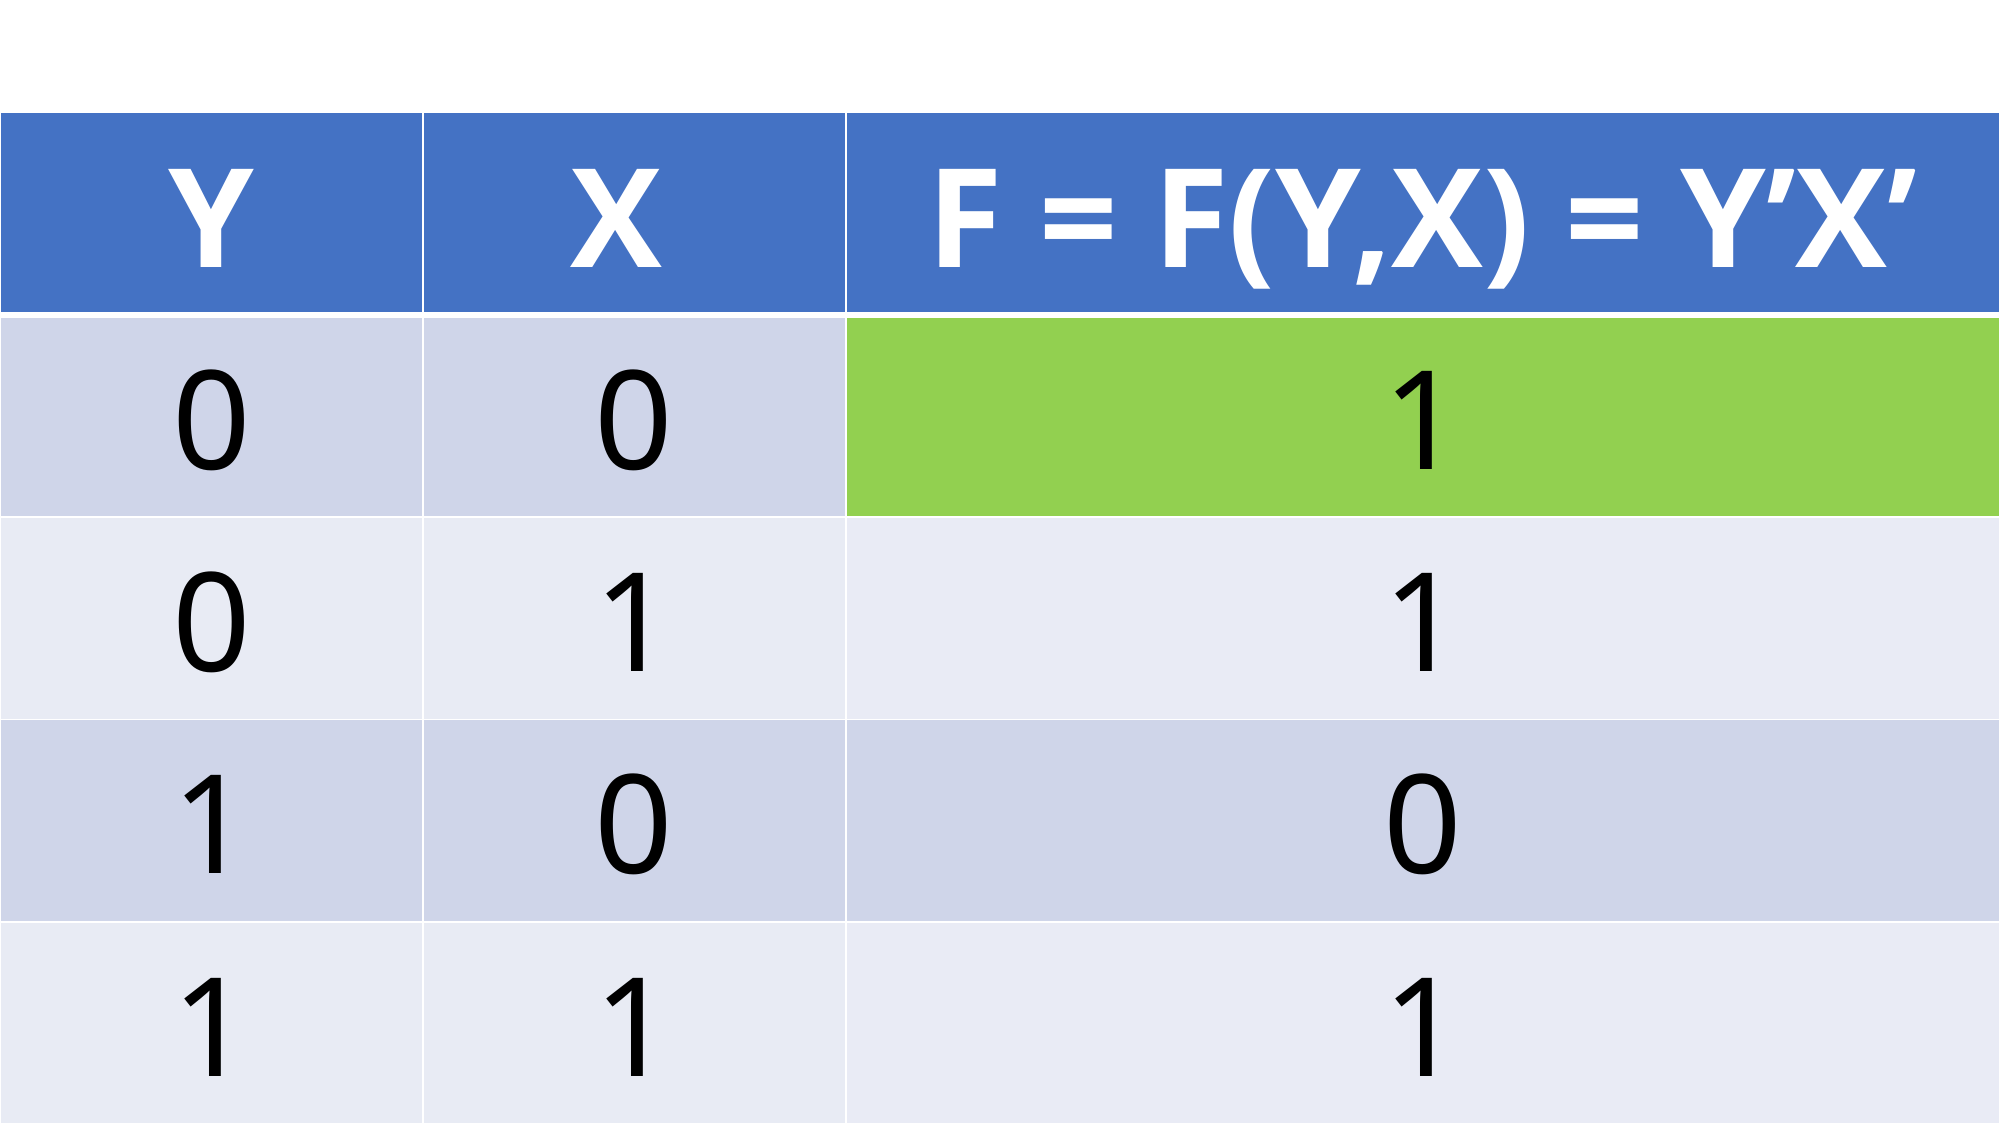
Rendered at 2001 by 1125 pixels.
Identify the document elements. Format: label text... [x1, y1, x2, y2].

table_cell 1 [1, 720, 422, 921]
table_cell 1 [847, 518, 1999, 719]
table_header F = F(Y,X) = Y’X’ [847, 113, 1999, 312]
table_cell 1 [1, 923, 422, 1123]
table_cell 0 [424, 318, 845, 516]
table_cell 1 [847, 318, 1999, 516]
table_cell 0 [1, 318, 422, 516]
table_cell 1 [847, 923, 1999, 1123]
table_cell 0 [847, 720, 1999, 921]
table_cell 1 [424, 923, 845, 1123]
table_cell 1 [424, 518, 845, 719]
table_cell 0 [1, 518, 422, 719]
table_header X [424, 113, 845, 312]
table_header Y [1, 113, 422, 312]
table_cell 0 [424, 720, 845, 921]
